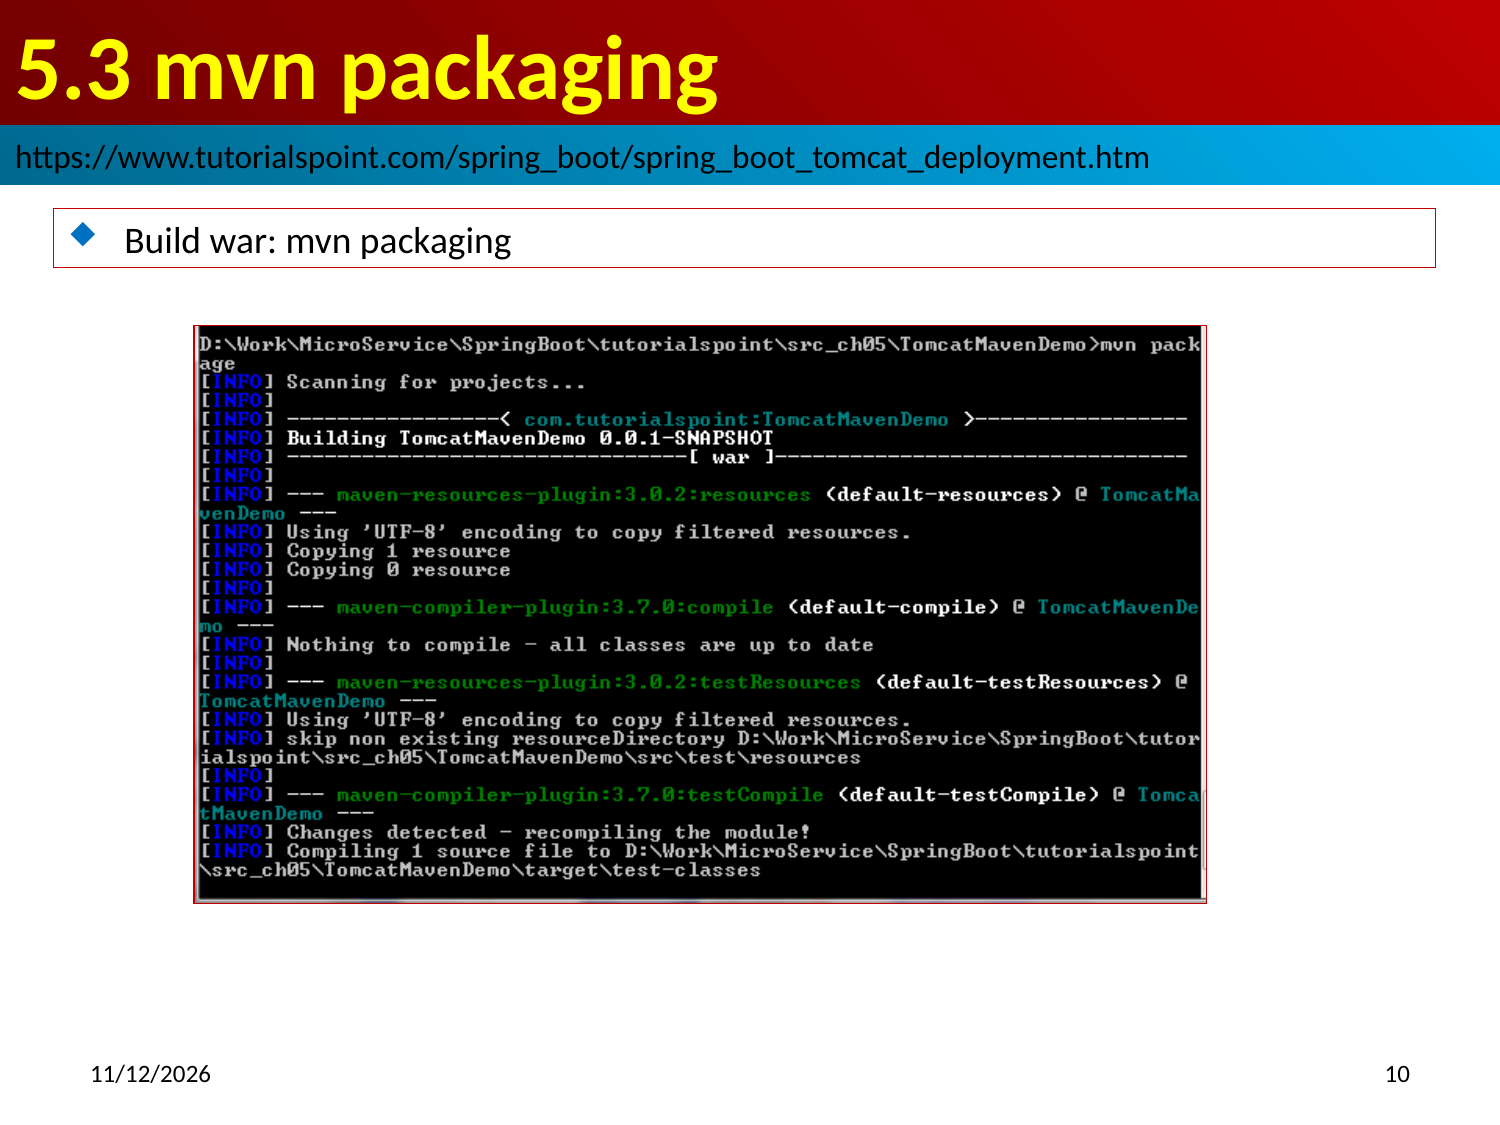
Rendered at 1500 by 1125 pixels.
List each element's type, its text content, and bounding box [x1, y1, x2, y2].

title 5.3 mvn packaging [0, 0, 1500, 125]
subtitle Build war: mvn packaging [53, 208, 1436, 268]
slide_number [75, 1042, 425, 1103]
text_box https://www.tutorialspoint.com/spring_boot/spring_boot_tomcat_deployment.htm [0, 125, 1500, 185]
slide_number 10 [1074, 1042, 1425, 1103]
picture [194, 326, 1206, 904]
